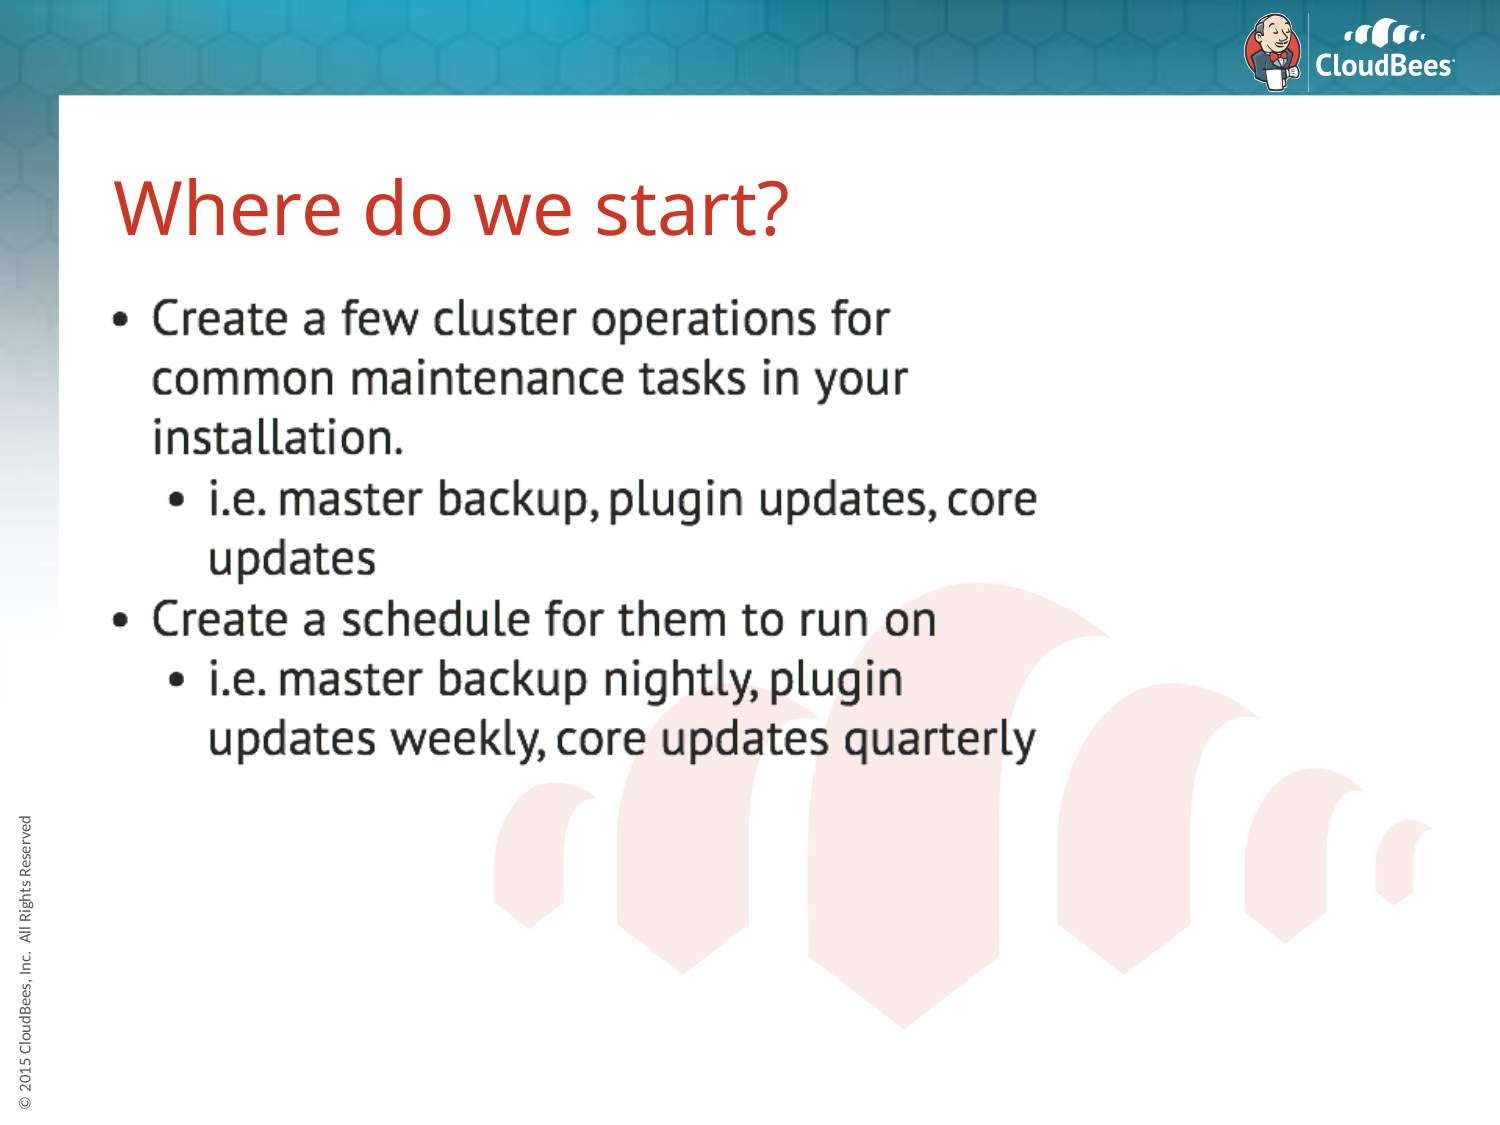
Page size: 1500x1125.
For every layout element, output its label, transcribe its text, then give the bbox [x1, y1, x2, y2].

picture [0, 0, 1500, 1125]
title Where do we start? [98, 136, 1448, 274]
picture [98, 279, 1455, 1052]
